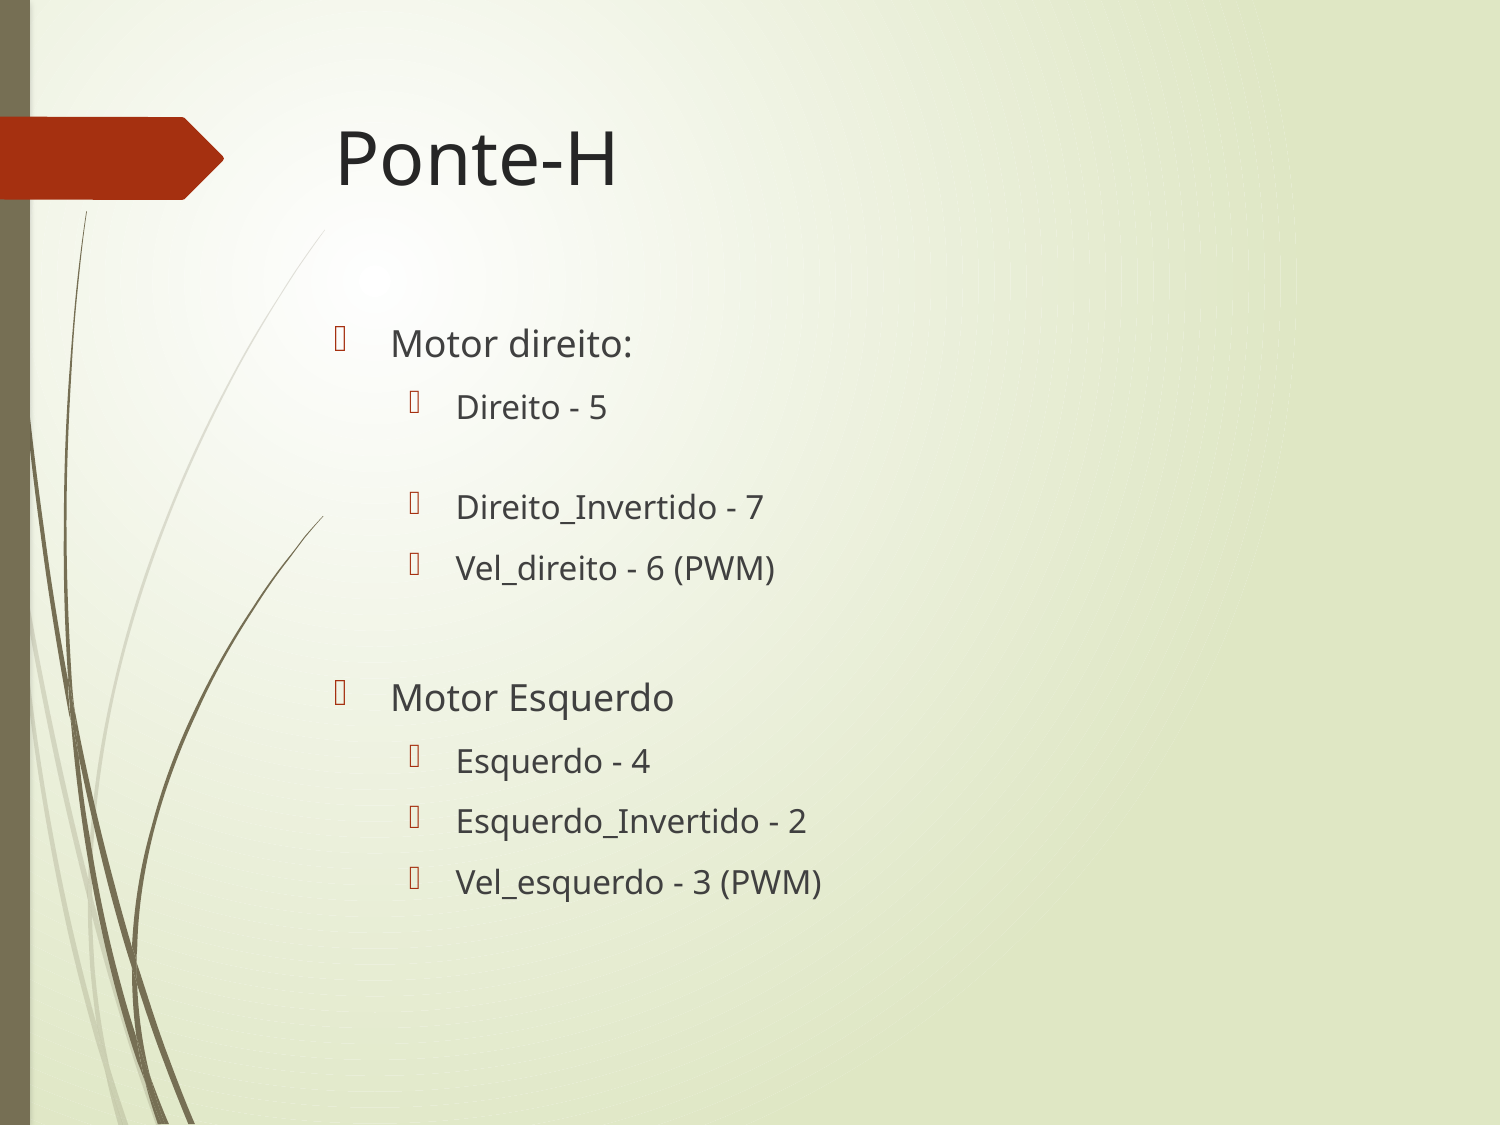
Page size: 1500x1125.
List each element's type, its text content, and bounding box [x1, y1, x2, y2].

list Motor direito: Direito - 5 Direito_Invertido - 7 Vel_direito - 6 (PWM) Motor Esquerdo Esquerdo - 4 Esquerdo_Invertido - 2 Vel_esquerdo - 3 (PWM) [318, 312, 1400, 933]
title Ponte-H [319, 102, 1400, 312]
